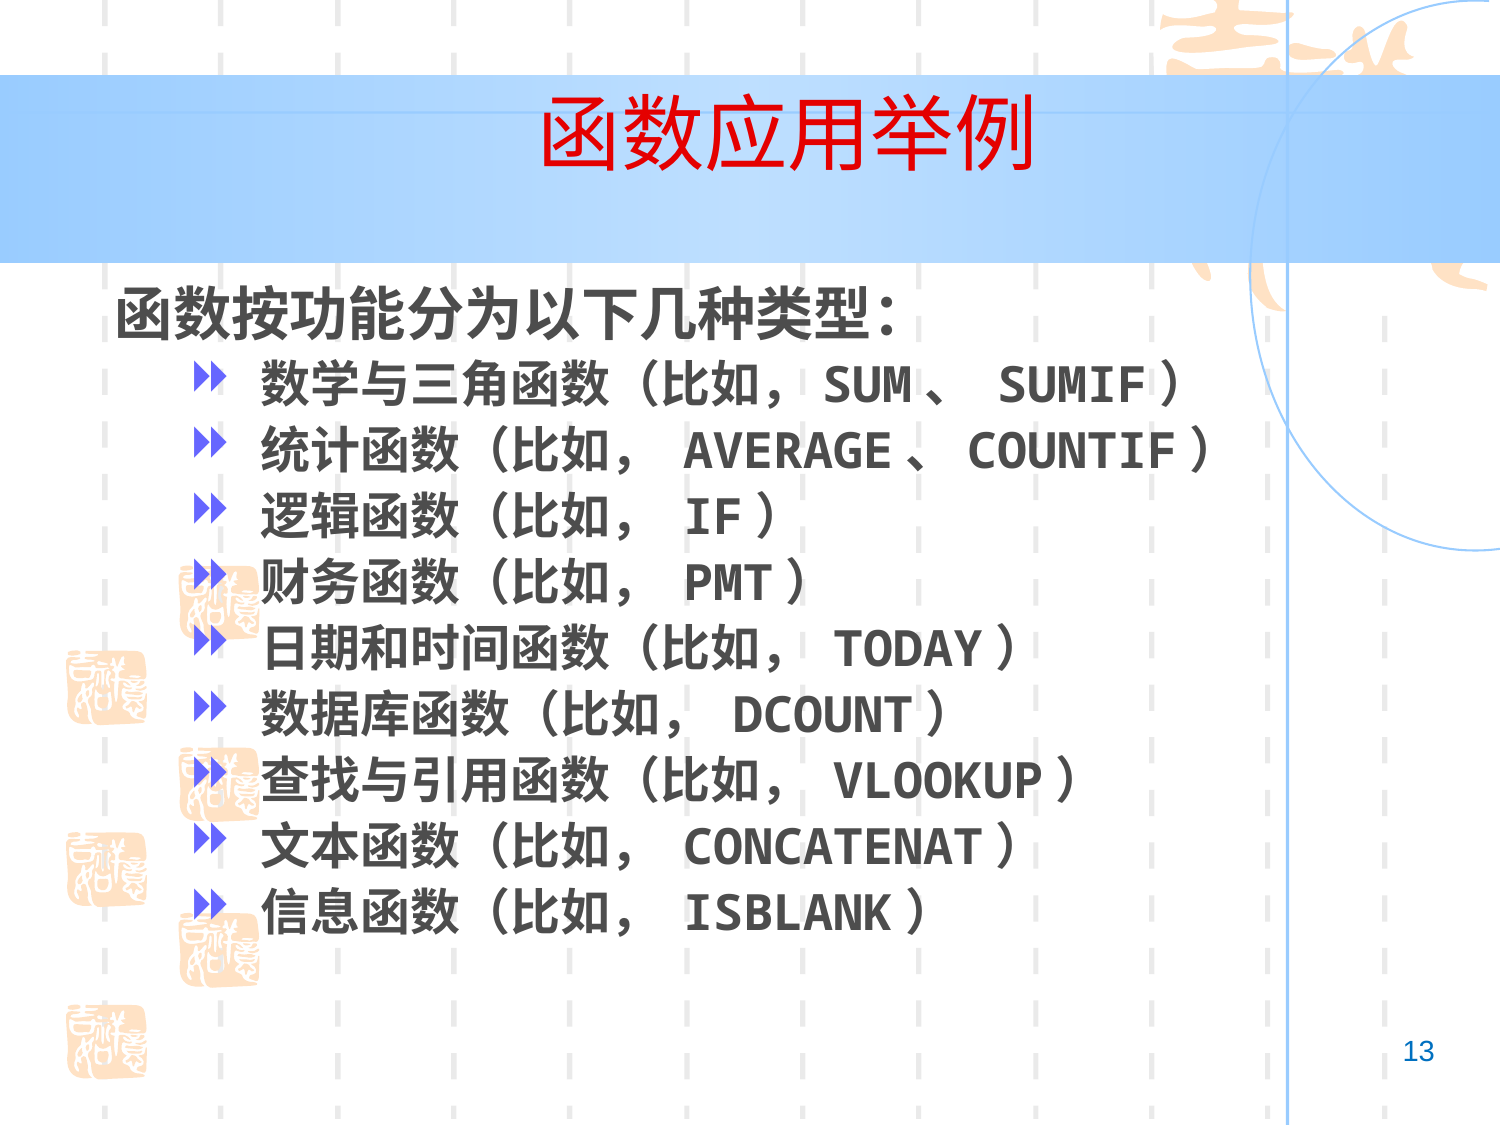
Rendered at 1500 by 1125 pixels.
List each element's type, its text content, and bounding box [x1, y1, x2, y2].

text_box 函数按功能分为以下几种类型： 数学与三角函数（比如，SUM、 SUMIF） 统计函数（比如， AVERAGE、COUNTIF） 逻辑函数（比如， IF） 财务函数（比如， PMT） 日期和时间函数（比如， TODAY） 数据库函数（比如， DCOUNT） 查找与引用函数（比如， VLOOKUP） 文本函数（比如， CONCATENAT） 信息函数（比如， ISBLANK） [99, 262, 1463, 988]
slide_number 13 [1074, 1024, 1450, 1103]
title 函数应用举例 [48, 37, 1450, 225]
